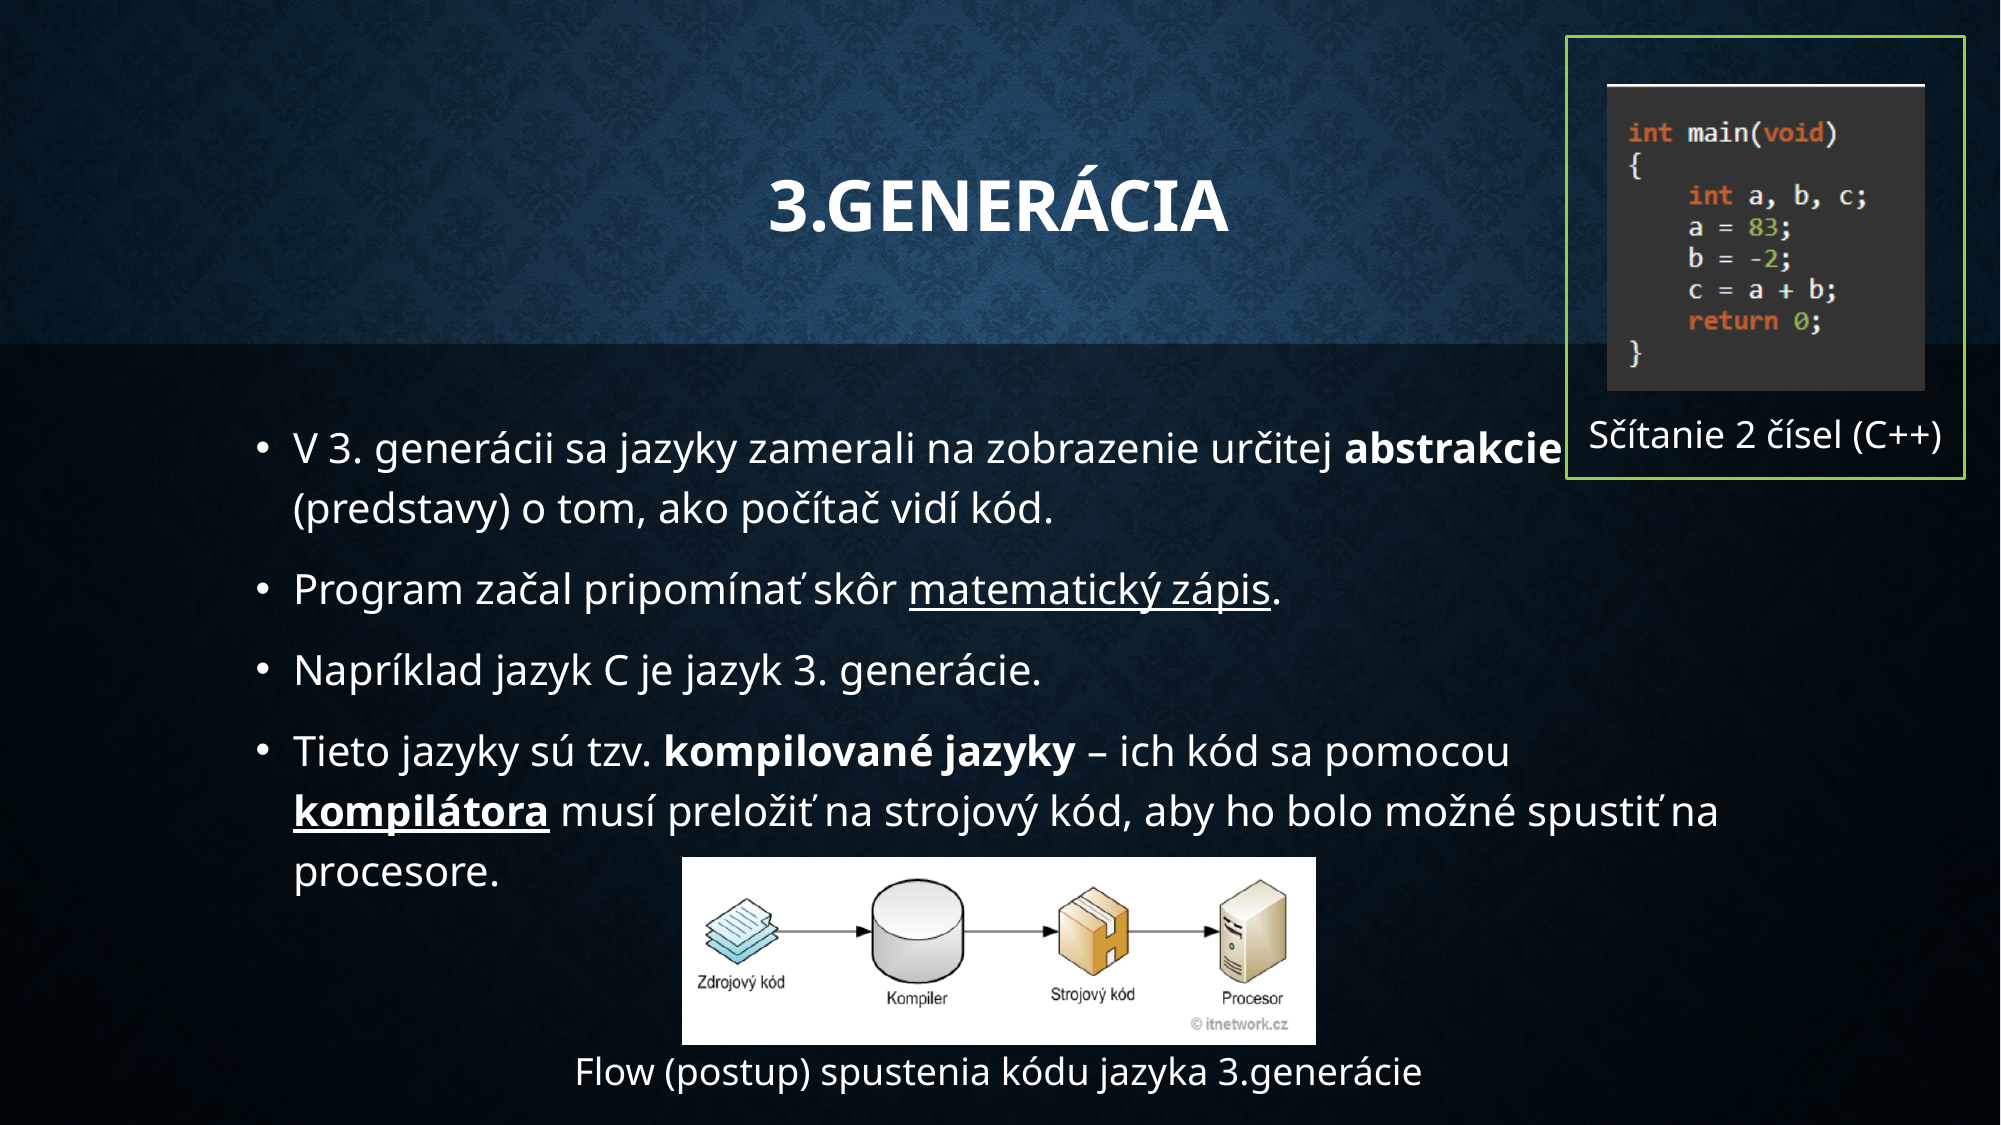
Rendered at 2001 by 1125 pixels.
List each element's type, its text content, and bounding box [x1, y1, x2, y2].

text_box [0, 0, 2000, 342]
list V 3. generácii sa jazyky zamerali na zobrazenie určitej abstrakcie (predstavy) o tom, ako počítač vidí kód. Program začal pripomínať skôr matematický zápis. Napríklad jazyk C je jazyk 3. generácie. Tieto jazyky sú tzv. kompilované jazyky – ich kód sa pomocou kompilátora musí preložiť na strojový kód, aby ho bolo možné spustiť na procesore. [240, 404, 1758, 950]
text_box [0, 342, 2000, 1125]
picture [682, 856, 1317, 1045]
title 3.Generácia [149, 99, 1565, 318]
text_box [1565, 35, 1966, 480]
picture [1606, 84, 1925, 392]
text_box Flow (postup) spustenia kódu jazyka 3.generácie [559, 1040, 1439, 1101]
